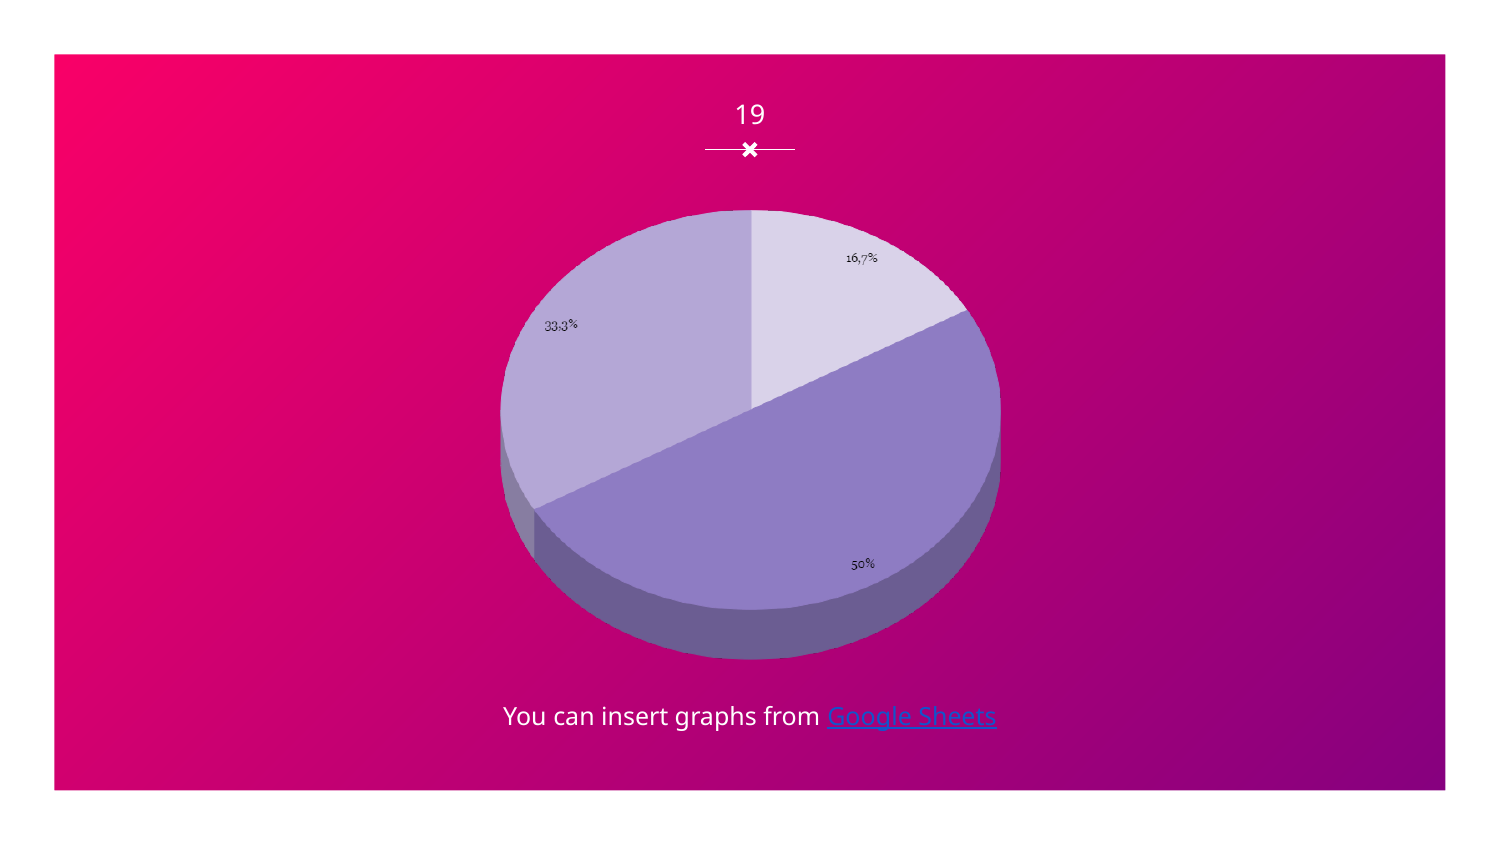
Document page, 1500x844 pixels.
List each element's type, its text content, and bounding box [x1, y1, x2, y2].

slide_number ‹#› [705, 83, 795, 149]
picture [449, 184, 1051, 684]
list You can insert graphs from Google Sheets [75, 685, 1425, 771]
